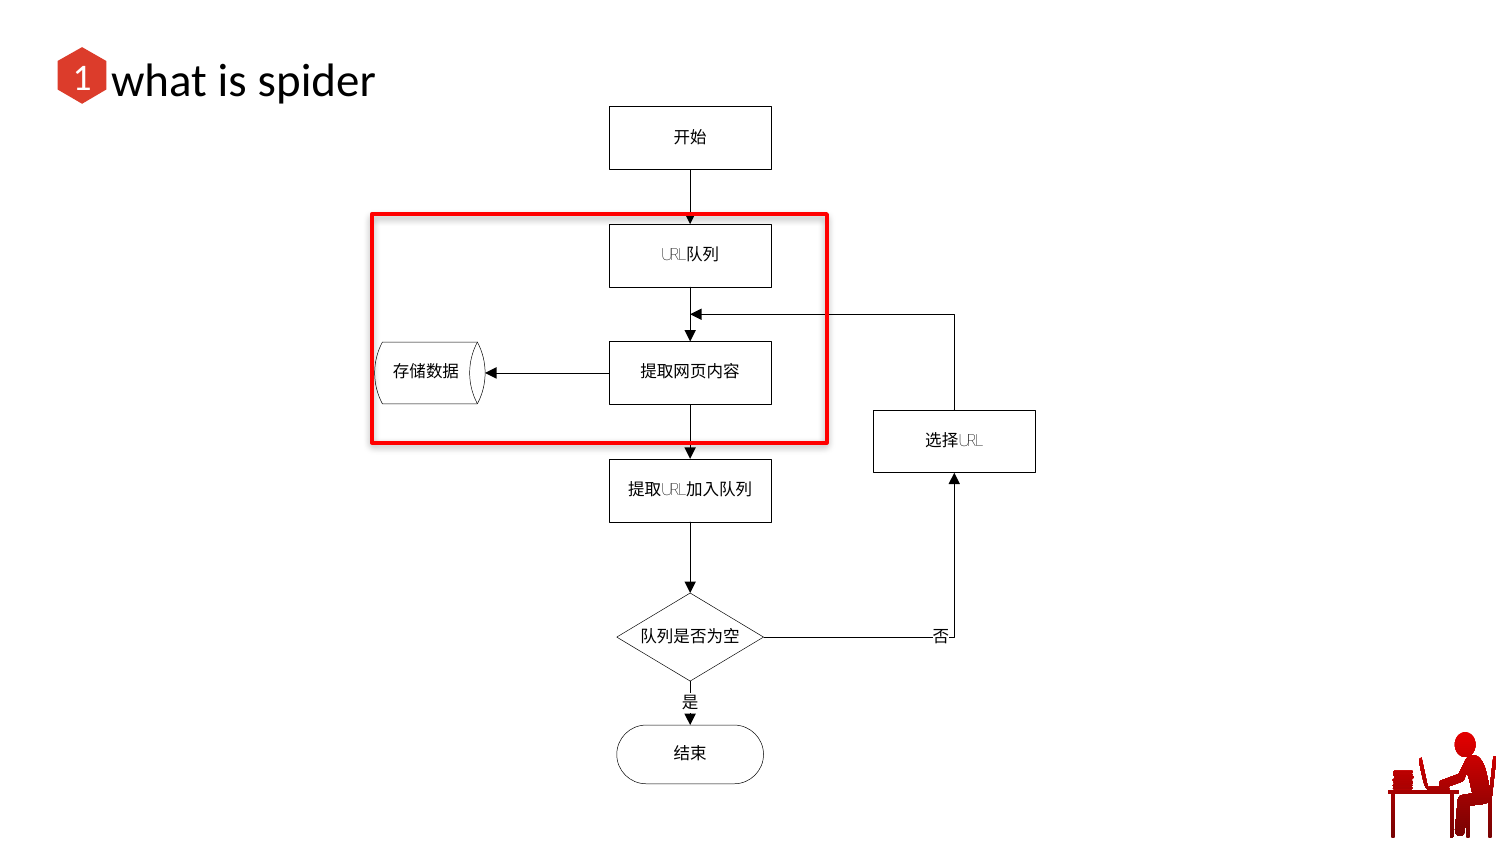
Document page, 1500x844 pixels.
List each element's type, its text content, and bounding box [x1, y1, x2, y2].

text_box what is spider [105, 47, 383, 109]
text_box 1 [57, 47, 107, 104]
text_box [1388, 731, 1497, 838]
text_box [371, 103, 1039, 787]
